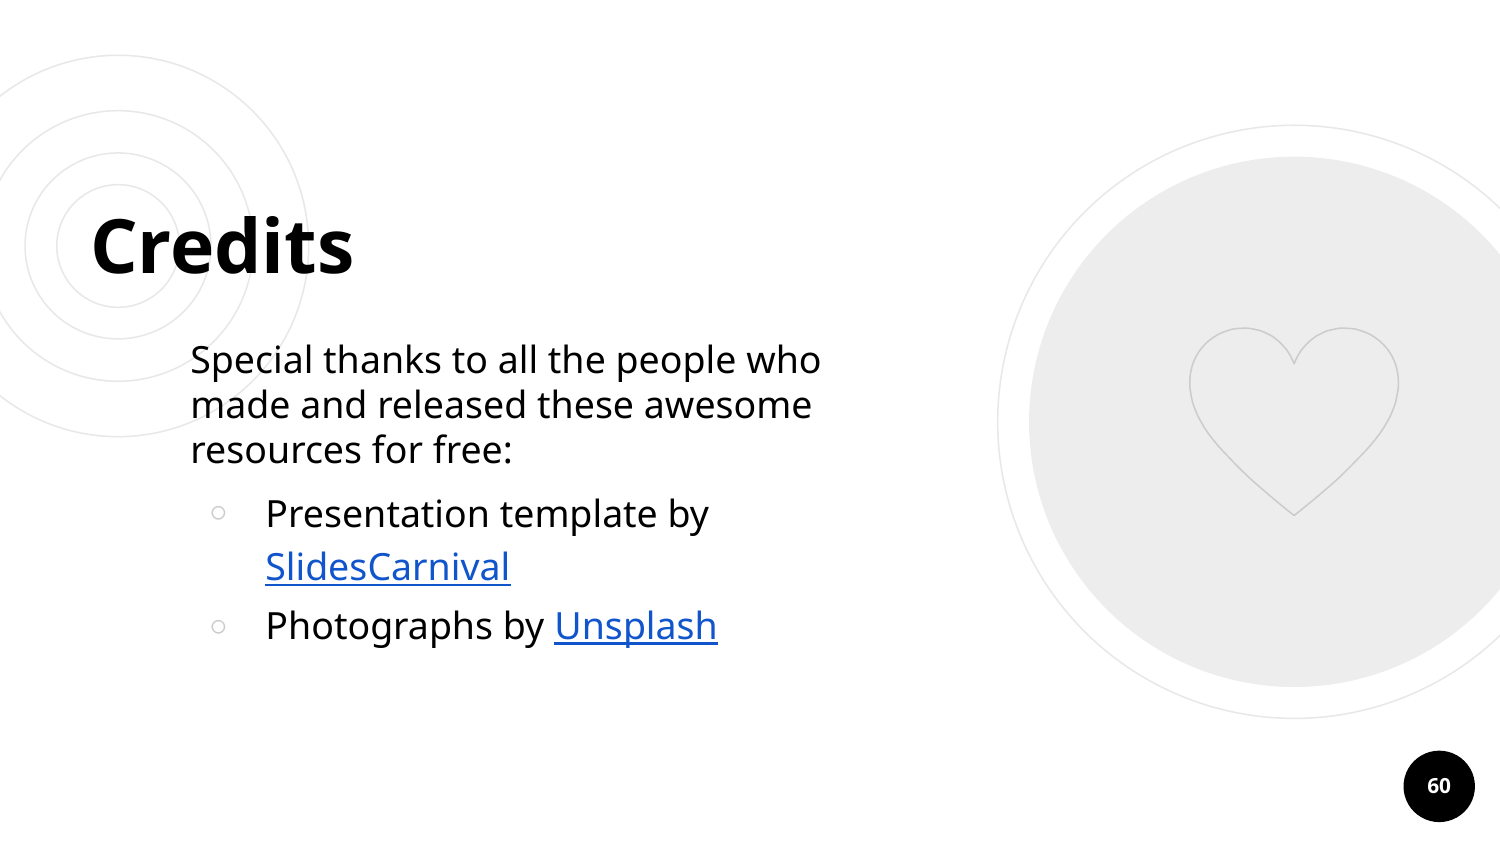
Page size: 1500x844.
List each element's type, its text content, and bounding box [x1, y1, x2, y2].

slide_number 60 [1403, 750, 1475, 823]
list Special thanks to all the people who made and released these awesome resources for free: Presentation template by SlidesCarnival Photographs by Unsplash [175, 321, 932, 751]
title Credits [75, 191, 932, 304]
